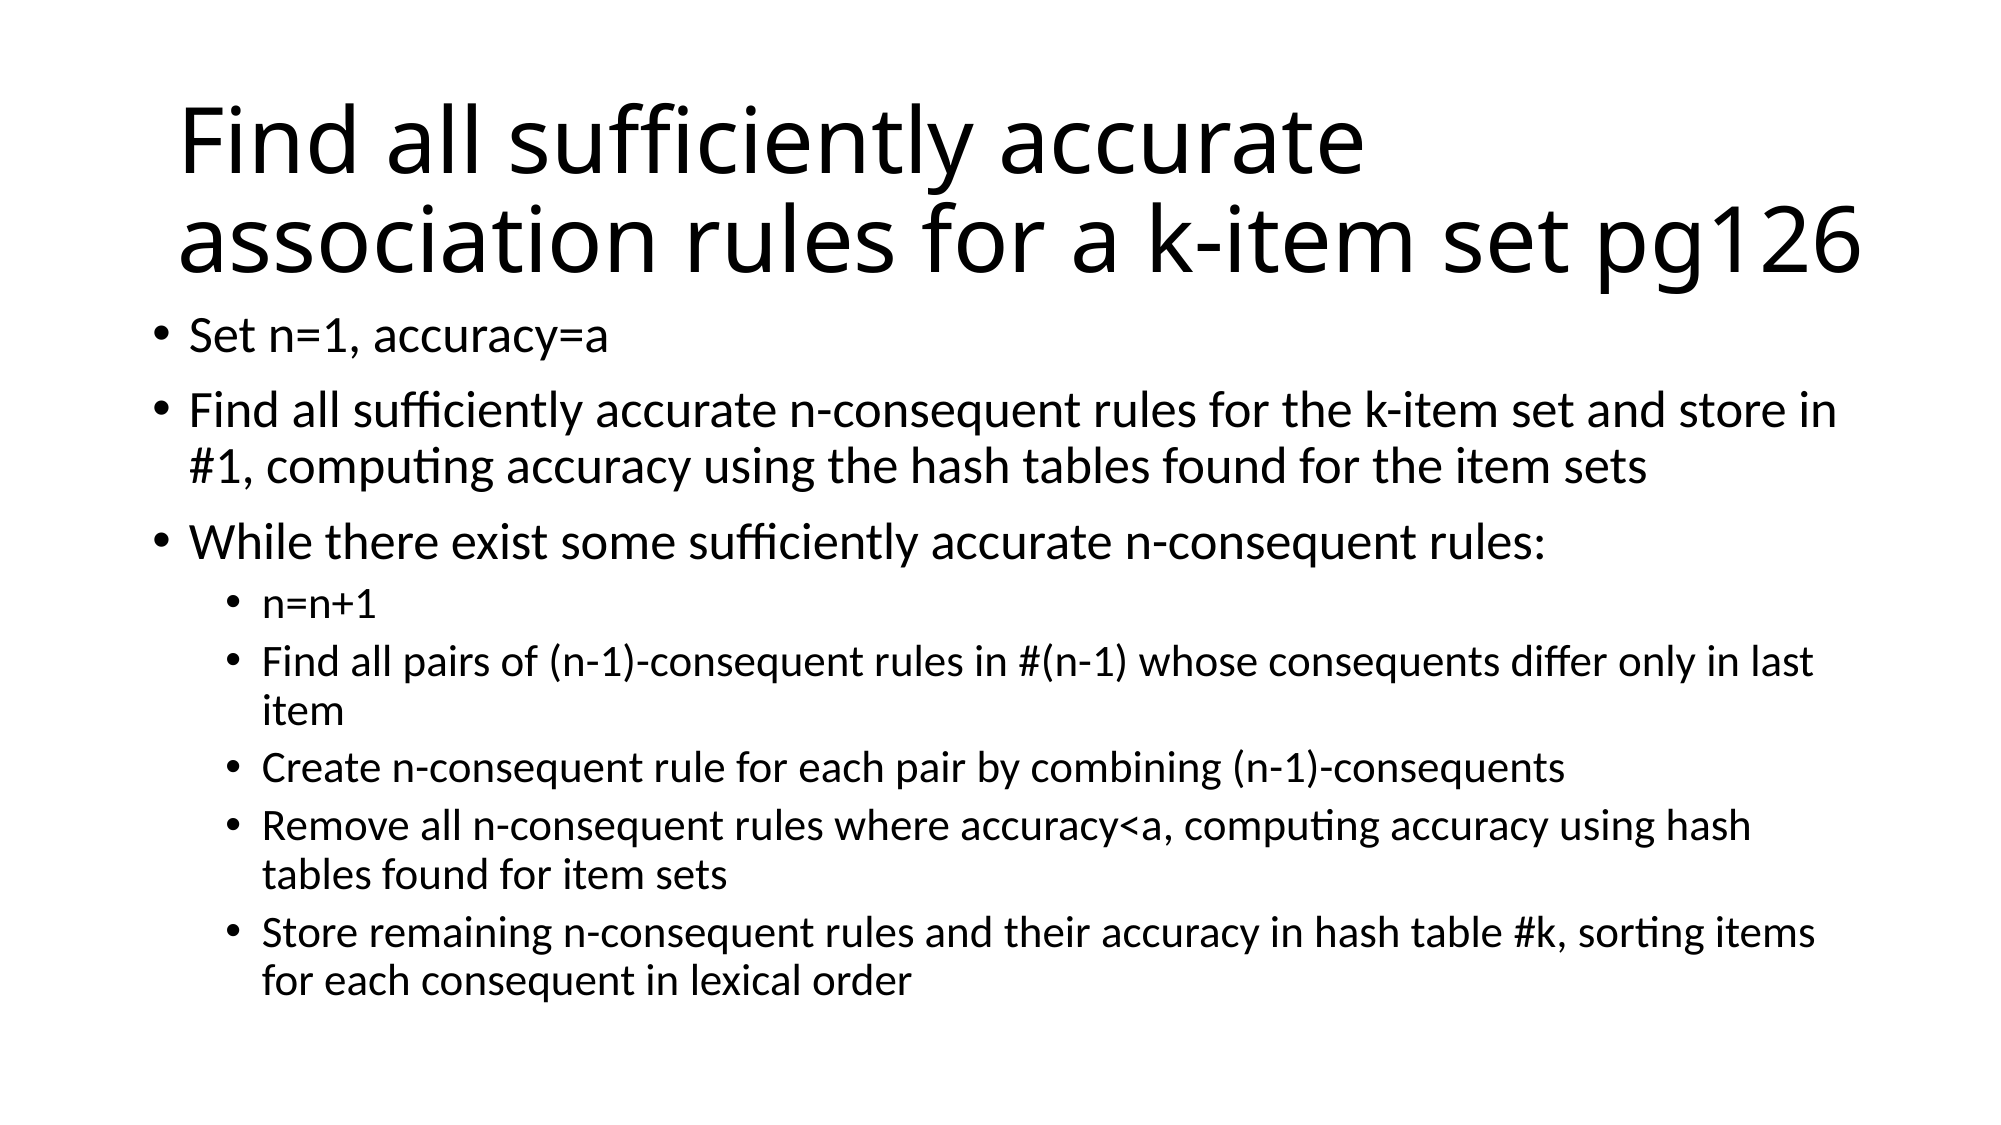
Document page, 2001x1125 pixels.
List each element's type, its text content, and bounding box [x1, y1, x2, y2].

text_box Find all sufficiently accurate association rules for a k-item set pg126 [162, 84, 1888, 303]
list Set n=1, accuracy=a Find all sufficiently accurate n-consequent rules for the k-item set and store in #1, computing accuracy using the hash tables found for the item sets While there exist some sufficiently accurate n-consequent rules: n=n+1 Find all pairs of (n-1)-consequent rules in #(n-1) whose consequents differ only in last item Create n-consequent rule for each pair by combining (n-1)-consequents Remove all n-consequent rules where accuracy<a, computing accuracy using hash tables found for item sets Store remaining n-consequent rules and their accuracy in hash table #k, sorting items for each consequent in lexical order [137, 299, 1863, 1014]
